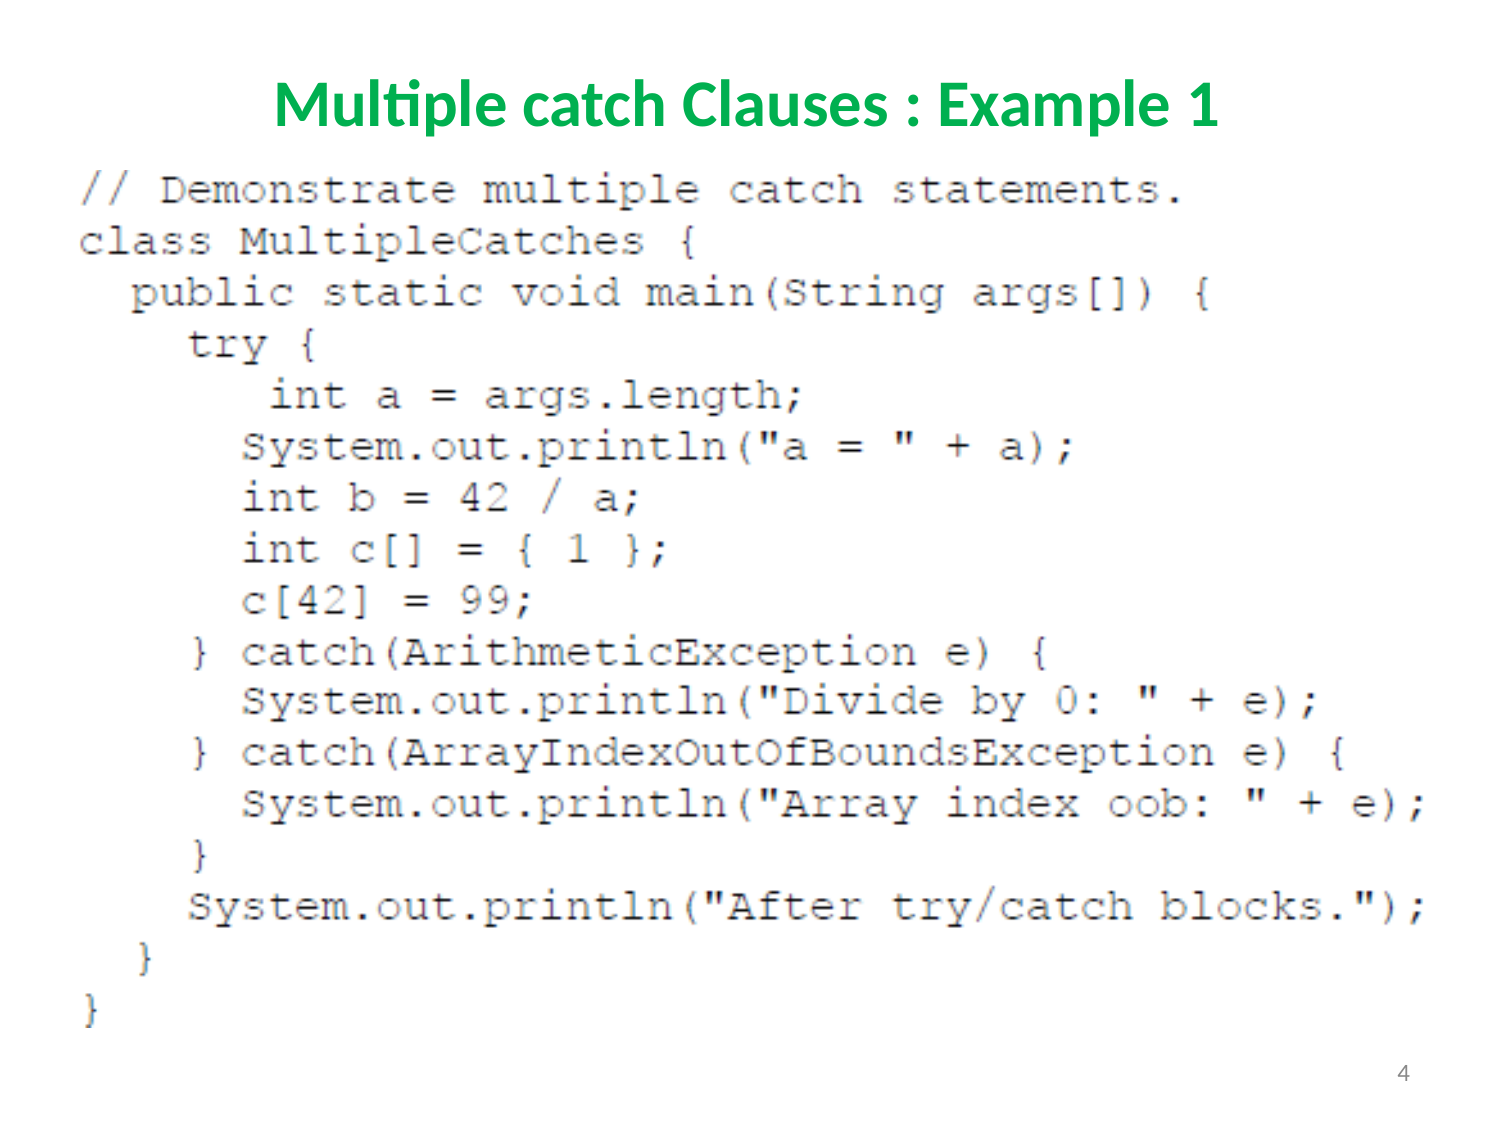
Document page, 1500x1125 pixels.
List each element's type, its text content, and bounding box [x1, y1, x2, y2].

text_box [79, 170, 1424, 1028]
text_box 4 [1390, 1060, 1417, 1087]
title Multiple catch Clauses : Example 1 [271, 57, 1228, 248]
